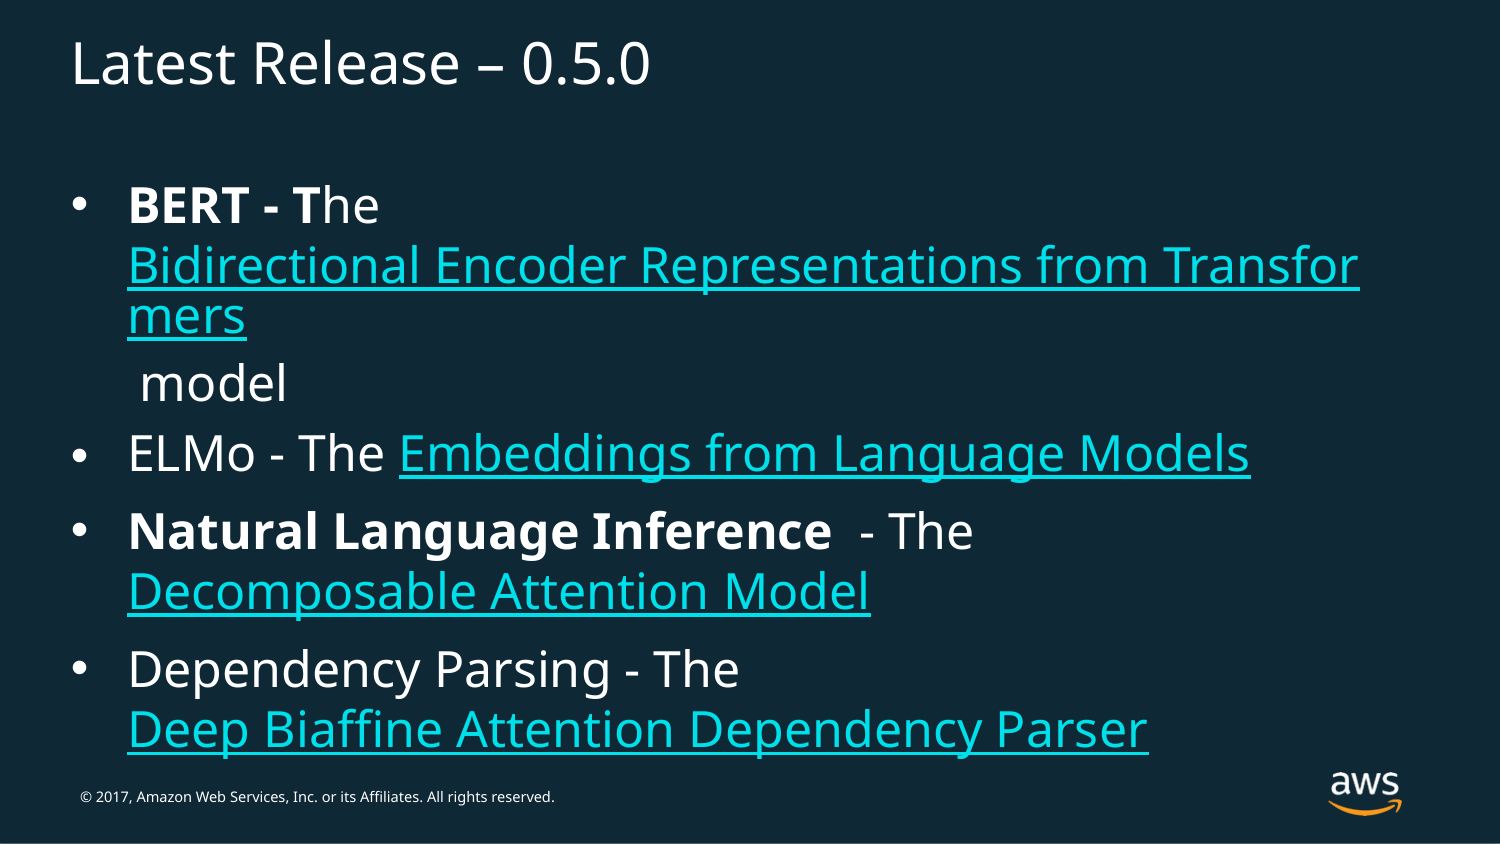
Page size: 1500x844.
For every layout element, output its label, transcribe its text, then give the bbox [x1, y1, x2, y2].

list BERT - The Bidirectional Encoder Representations from Transformers model ELMo - The Embeddings from Language Models Natural Language Inference - The Decomposable Attention Model Dependency Parsing - The Deep Biaffine Attention Dependency Parser [55, 165, 1402, 749]
picture [1328, 772, 1402, 816]
title Latest Release – 0.5.0 [55, 18, 1402, 109]
